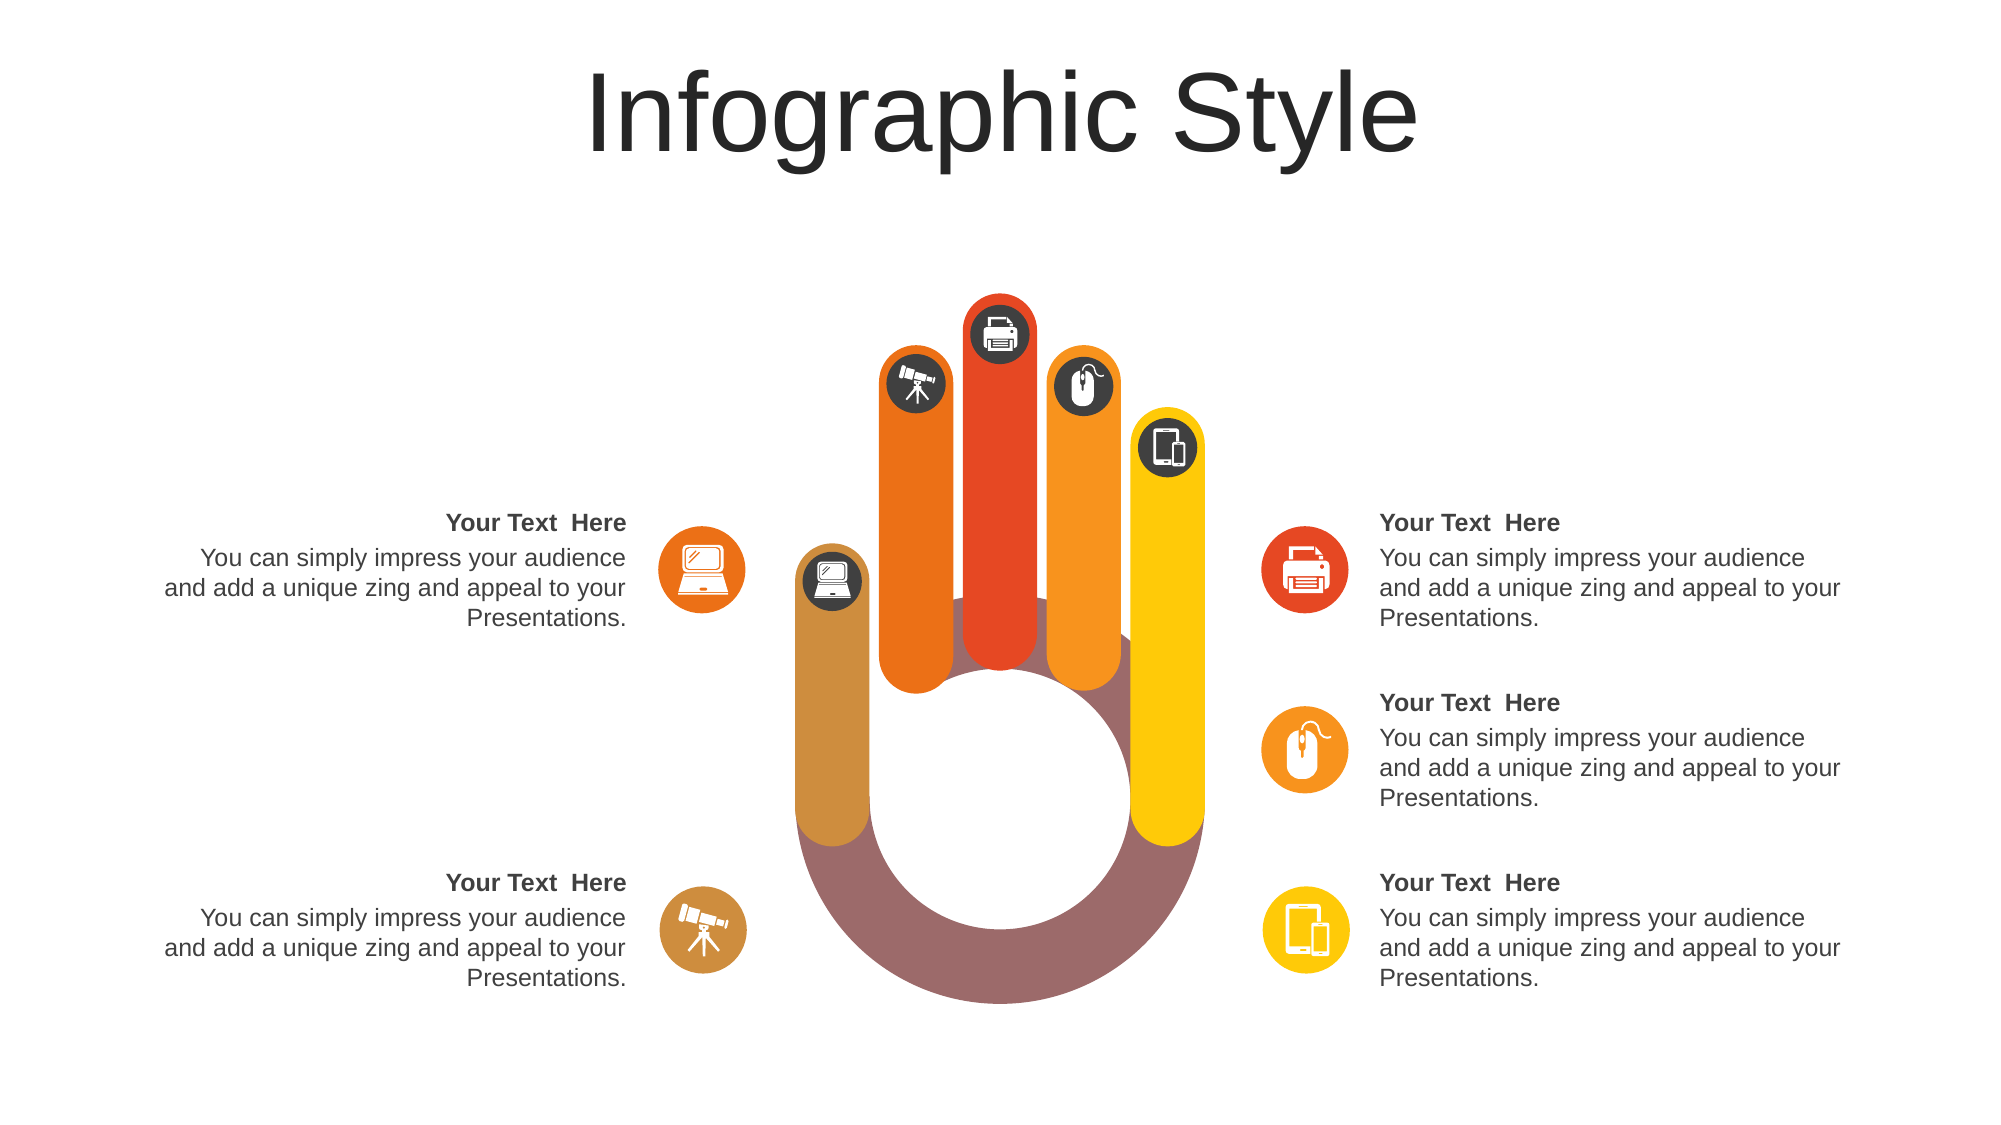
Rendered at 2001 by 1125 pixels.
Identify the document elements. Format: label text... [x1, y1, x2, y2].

text_box [1284, 902, 1331, 958]
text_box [137, 859, 642, 1001]
text_box [1260, 525, 1350, 615]
text_box [1285, 719, 1333, 781]
text_box [676, 543, 730, 596]
text_box [657, 525, 747, 615]
text_box [1261, 885, 1351, 975]
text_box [1364, 499, 1869, 641]
text_box [1281, 543, 1331, 594]
text_box [658, 885, 748, 975]
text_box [137, 499, 642, 641]
text_box [1260, 705, 1350, 795]
text_box [677, 902, 730, 958]
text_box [1364, 679, 1869, 821]
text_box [795, 293, 1205, 1004]
list Infographic Style [53, 55, 1952, 175]
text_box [1364, 859, 1869, 1001]
